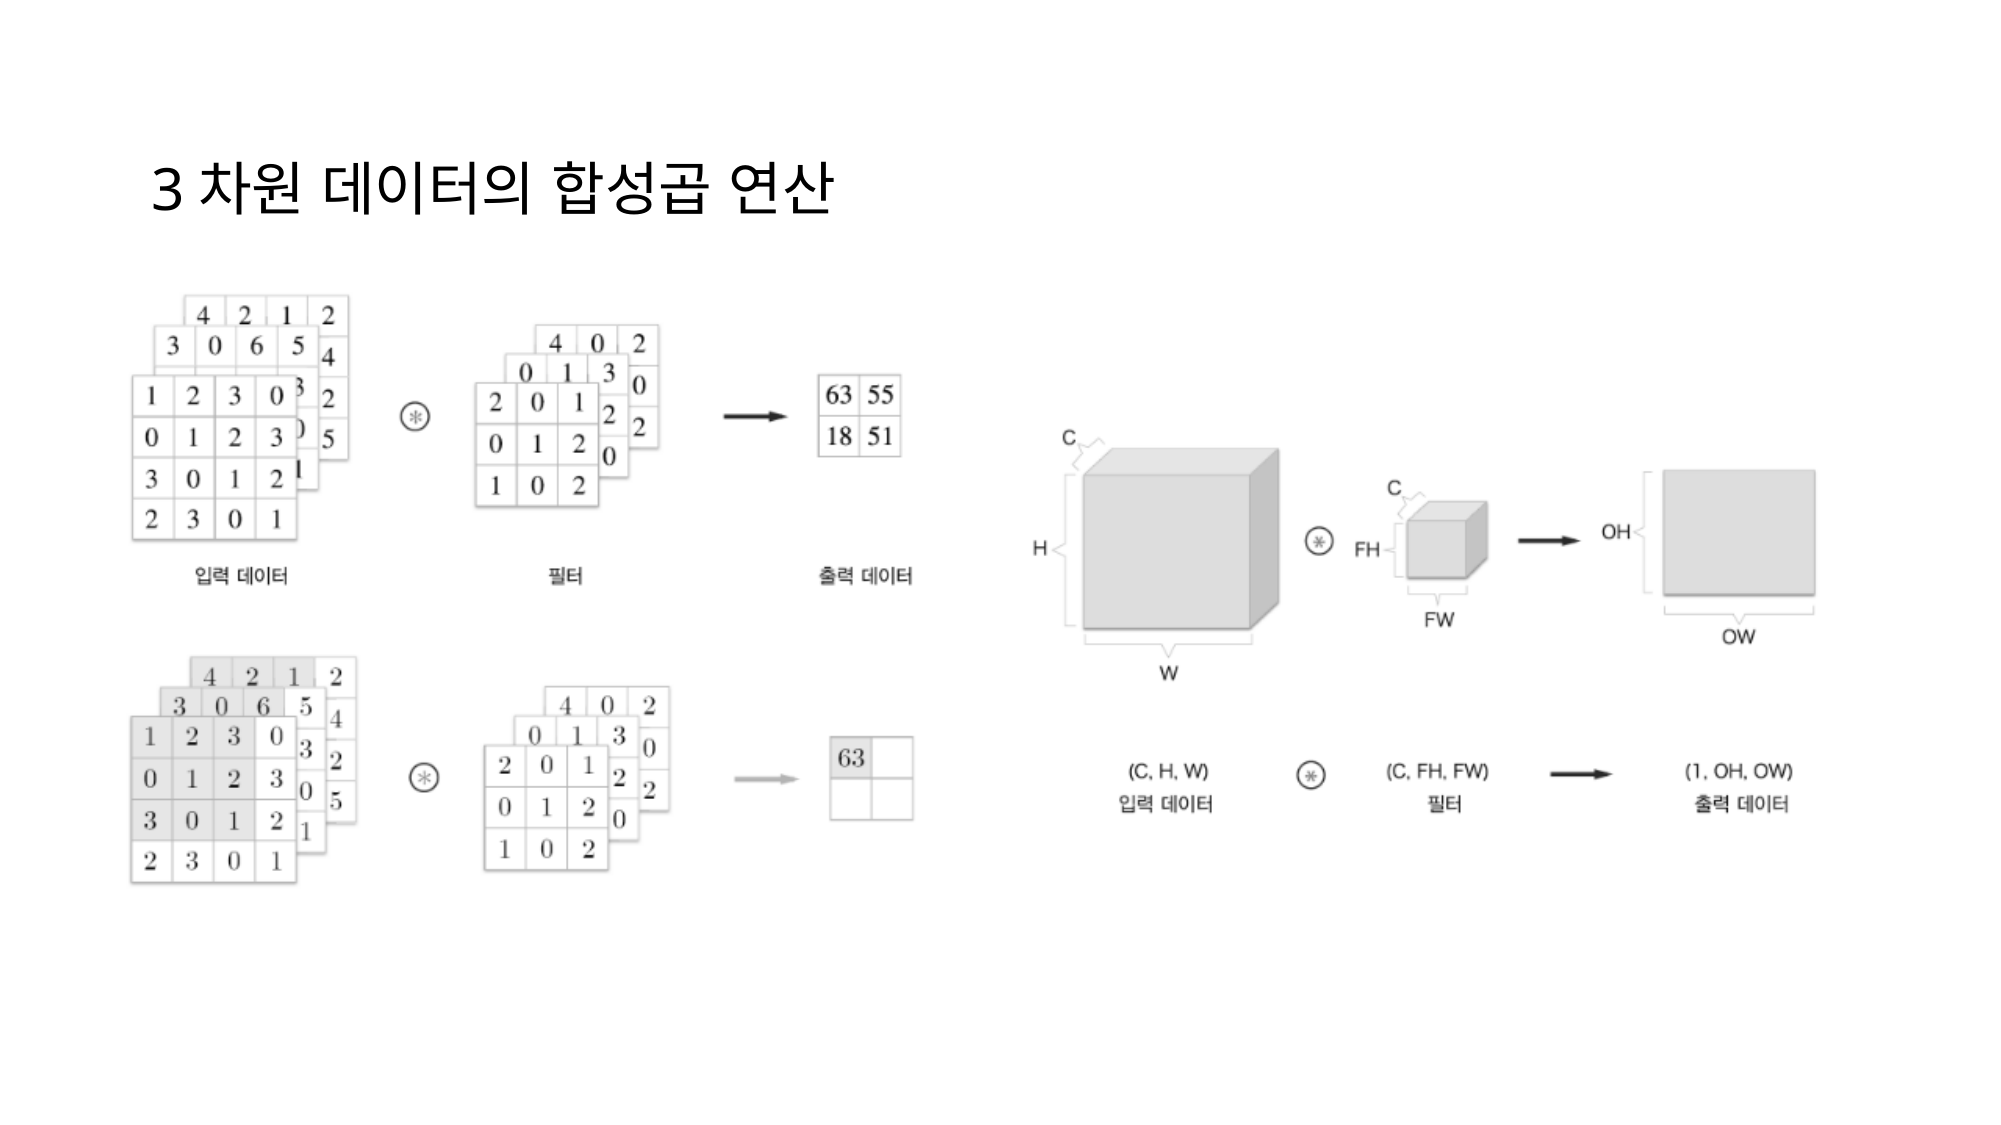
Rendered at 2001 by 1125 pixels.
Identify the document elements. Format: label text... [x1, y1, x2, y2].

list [107, 276, 931, 896]
title 3차원 데이터의 합성곱 연산 [135, 117, 1861, 336]
picture [999, 387, 1841, 844]
